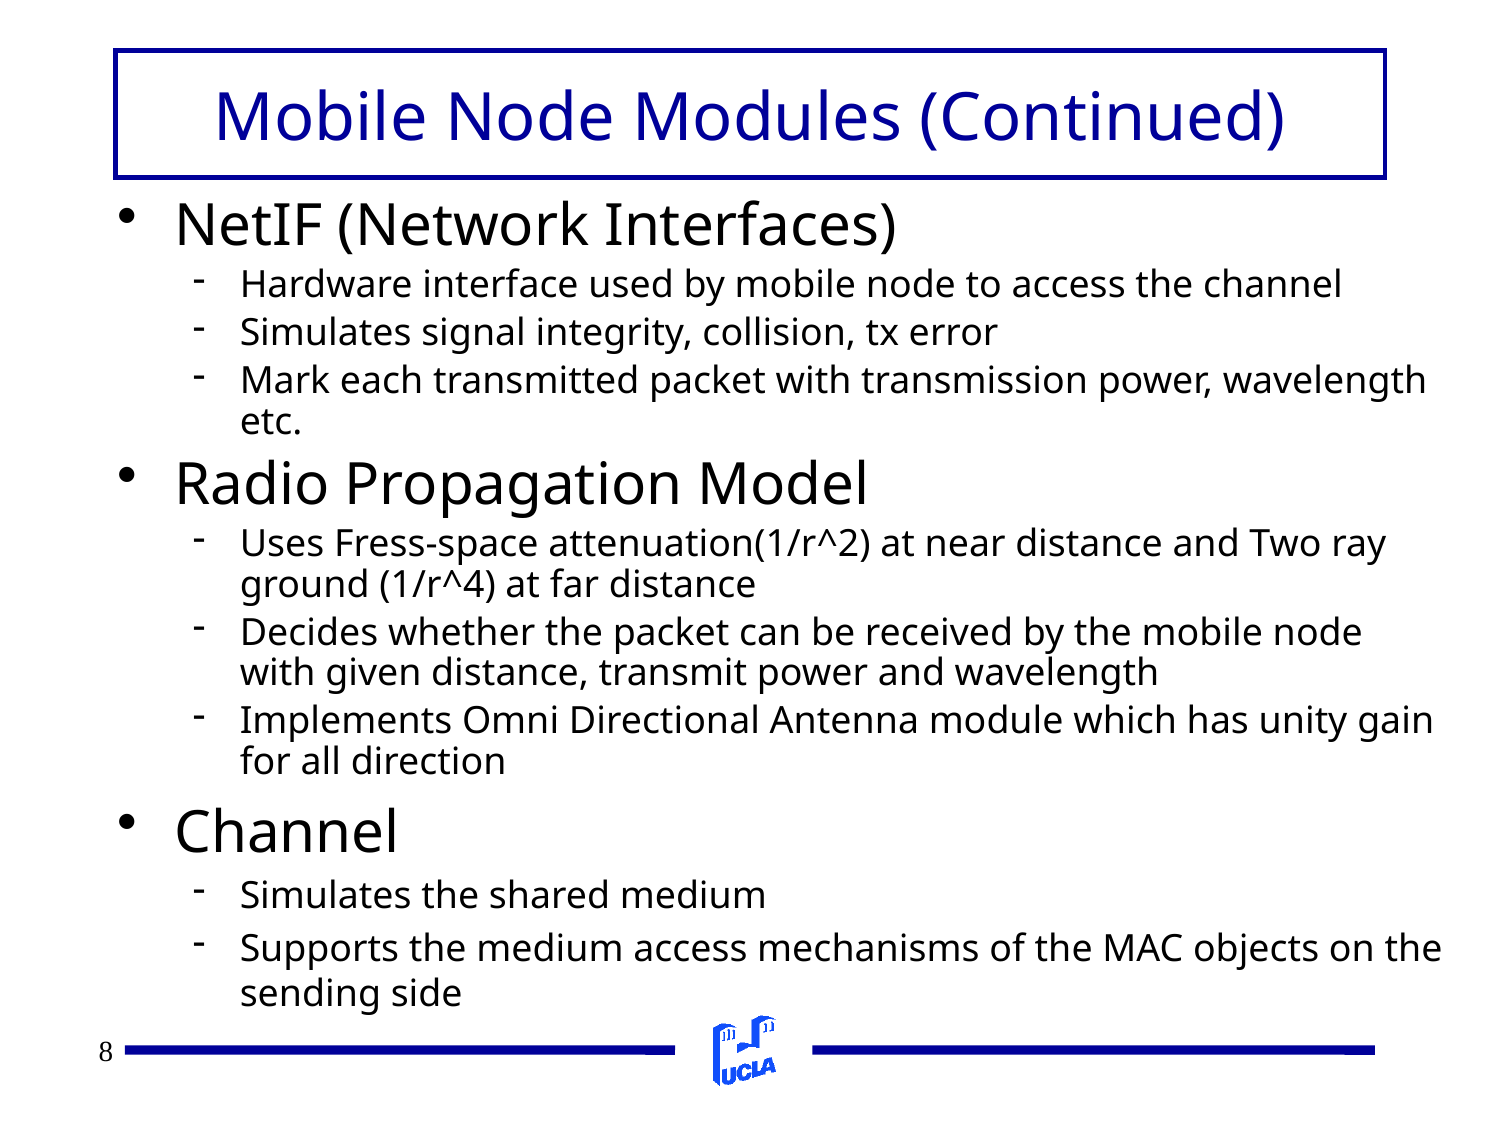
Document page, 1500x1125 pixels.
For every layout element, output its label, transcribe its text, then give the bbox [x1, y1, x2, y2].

title Mobile Node Modules (Continued) [113, 48, 1387, 180]
picture [704, 1050, 785, 1090]
list NetIF (Network Interfaces) Hardware interface used by mobile node to access the channel Simulates signal integrity, collision, tx error Mark each transmitted packet with transmission power, wavelength etc. Radio Propagation Model Uses Fress-space attenuation(1/r^2) at near distance and Two ray ground (1/r^4) at far distance Decides whether the packet can be received by the mobile node with given distance, transmit power and wavelength Implements Omni Directional Antenna module which has unity gain for all direction Channel Simulates the shared medium Supports the medium access mechanisms of the MAC objects on the sending side [102, 187, 1463, 1050]
text_box 8 [62, 1025, 150, 1075]
